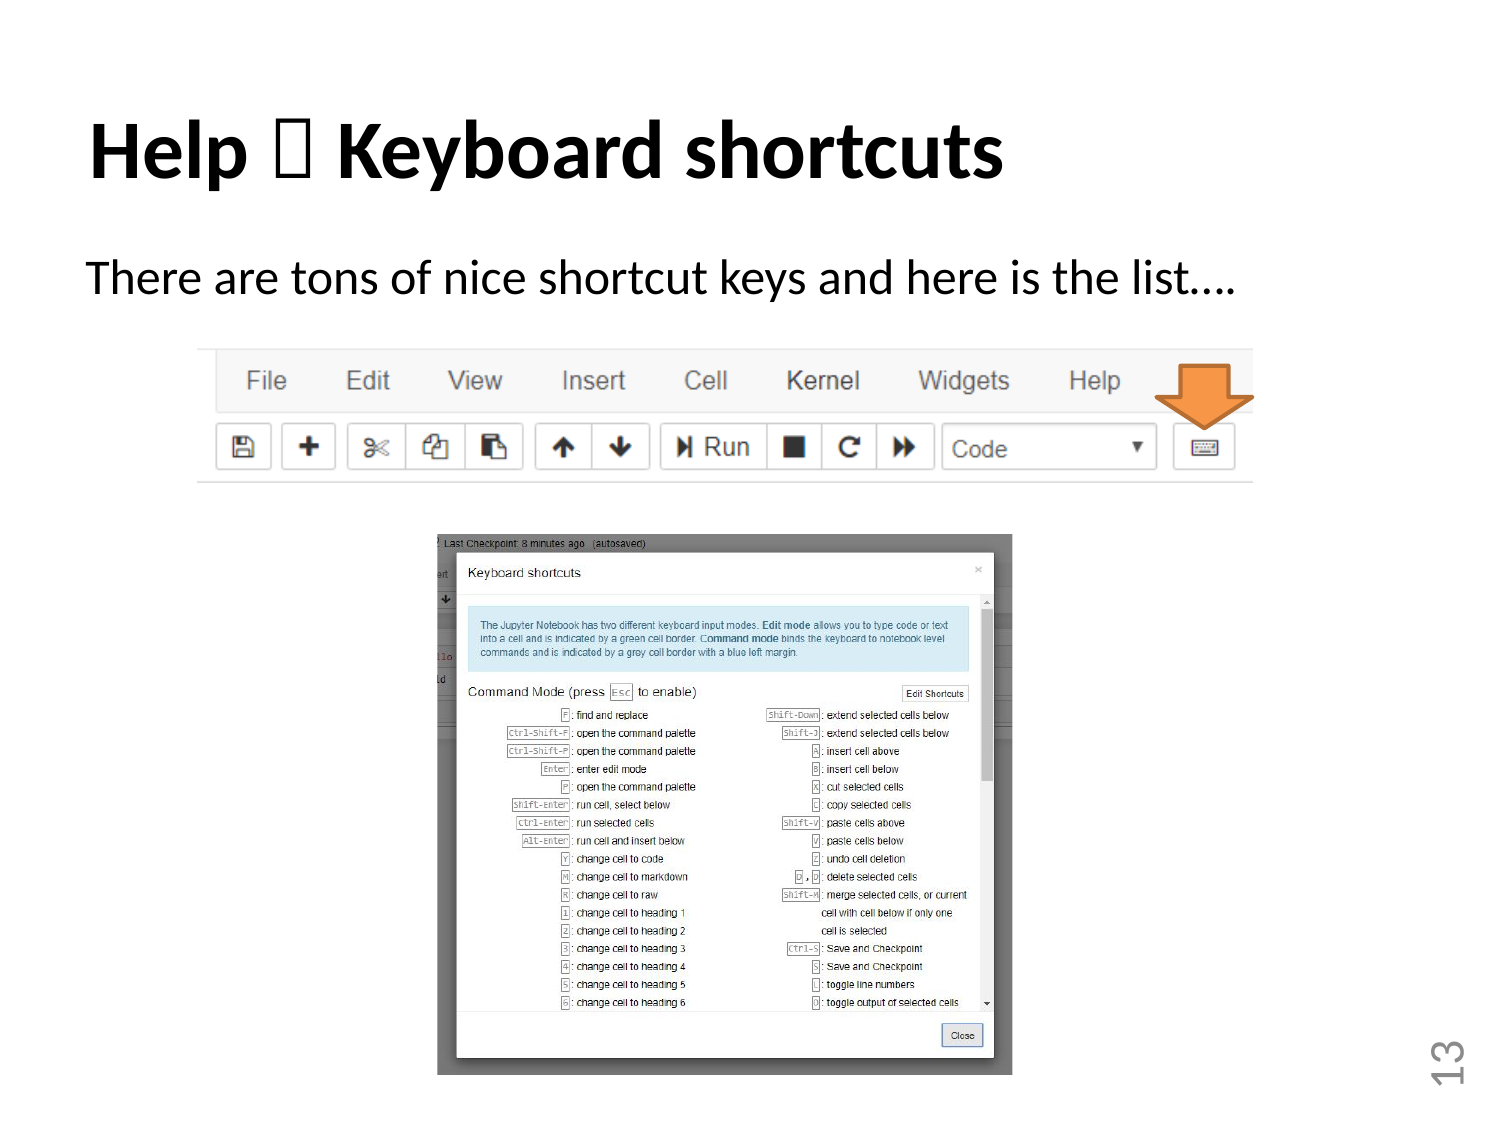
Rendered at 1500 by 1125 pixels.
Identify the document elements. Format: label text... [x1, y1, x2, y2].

text_box There are tons of nice shortcut keys and here is the list…. [70, 237, 1434, 313]
text_box Help  Keyboard shortcuts [74, 87, 1438, 203]
slide_number 13 [1412, 1025, 1475, 1125]
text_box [197, 336, 1253, 1075]
